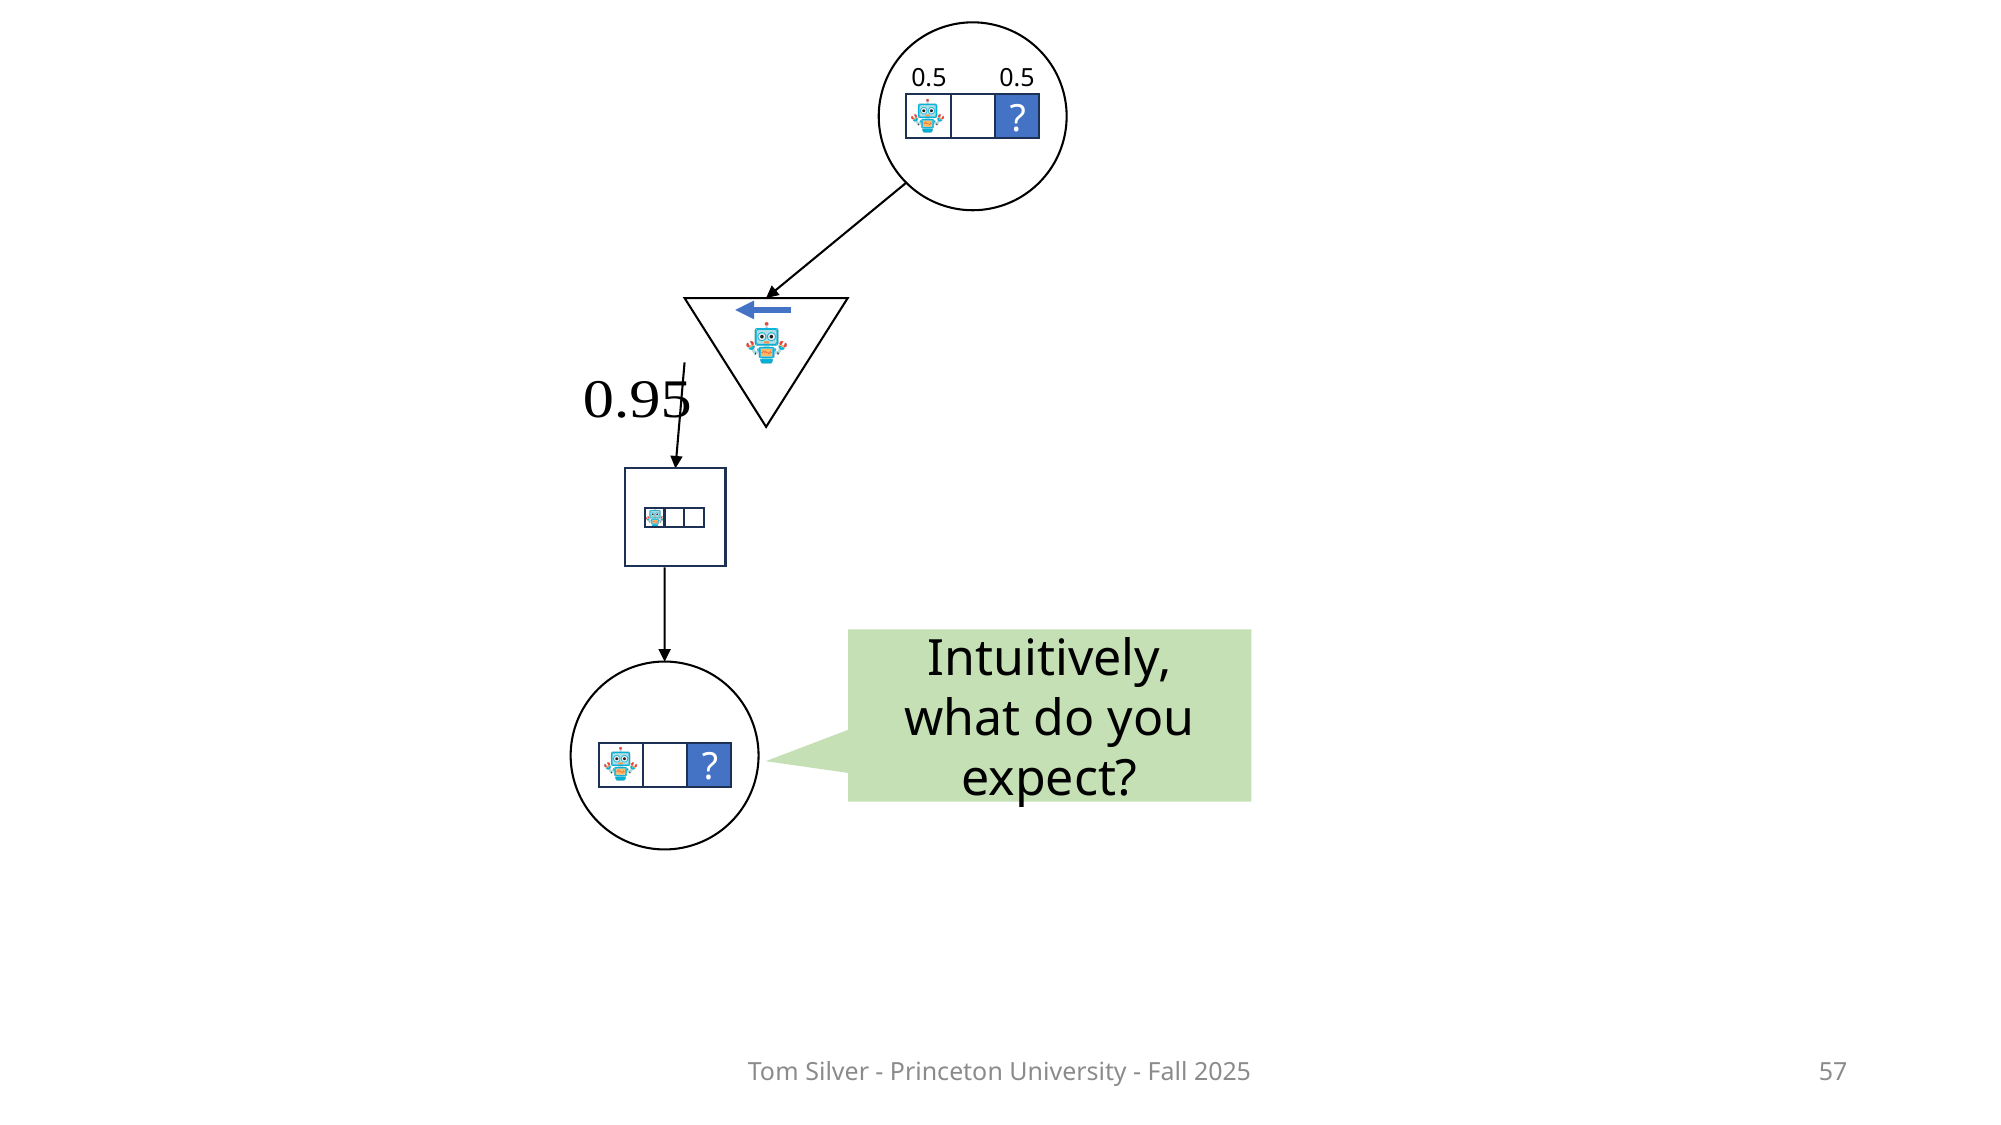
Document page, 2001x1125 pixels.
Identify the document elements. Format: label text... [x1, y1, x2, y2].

footer Tom Silver - Princeton University - Fall 2025 [662, 1042, 1338, 1103]
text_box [766, 182, 907, 298]
text_box [642, 742, 686, 788]
picture [603, 746, 638, 781]
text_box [906, 94, 1039, 139]
text_box 0.5 [984, 54, 1050, 99]
slide_number 57 [1412, 1042, 1863, 1103]
text_box Intuitively, what do you expect? [765, 628, 1252, 803]
text_box [569, 660, 760, 851]
text_box [901, 21, 1045, 93]
picture [757, 330, 776, 343]
text_box [624, 467, 727, 567]
text_box ? [686, 742, 732, 788]
picture [745, 321, 788, 364]
picture [761, 349, 772, 356]
text_box [877, 60, 1068, 212]
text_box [645, 507, 704, 527]
text_box 0.5 [896, 54, 962, 100]
text_box [682, 297, 849, 429]
text_box [598, 742, 642, 788]
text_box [675, 362, 726, 469]
